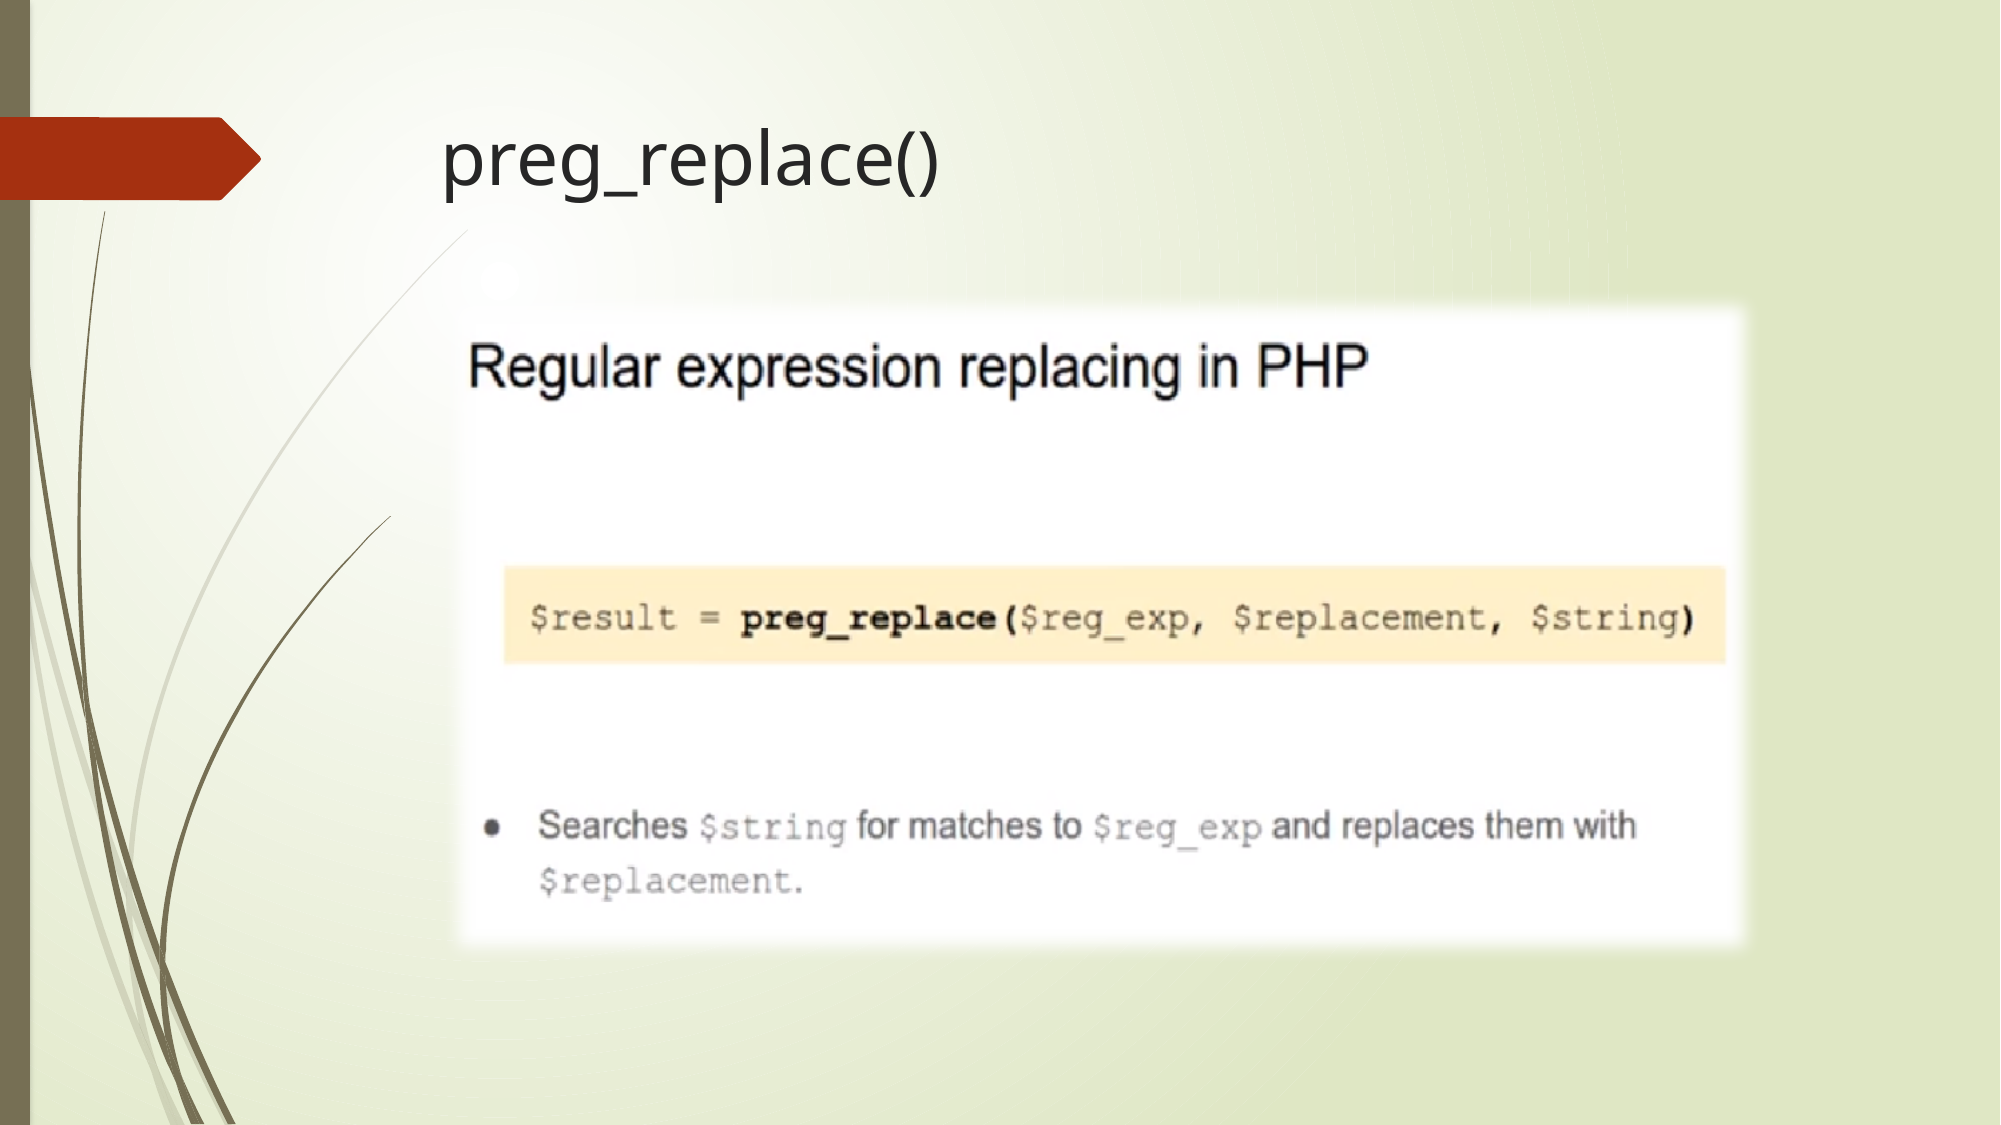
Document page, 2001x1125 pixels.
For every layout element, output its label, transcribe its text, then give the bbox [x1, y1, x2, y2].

picture [441, 288, 1764, 965]
title preg_replace() [425, 102, 1888, 243]
